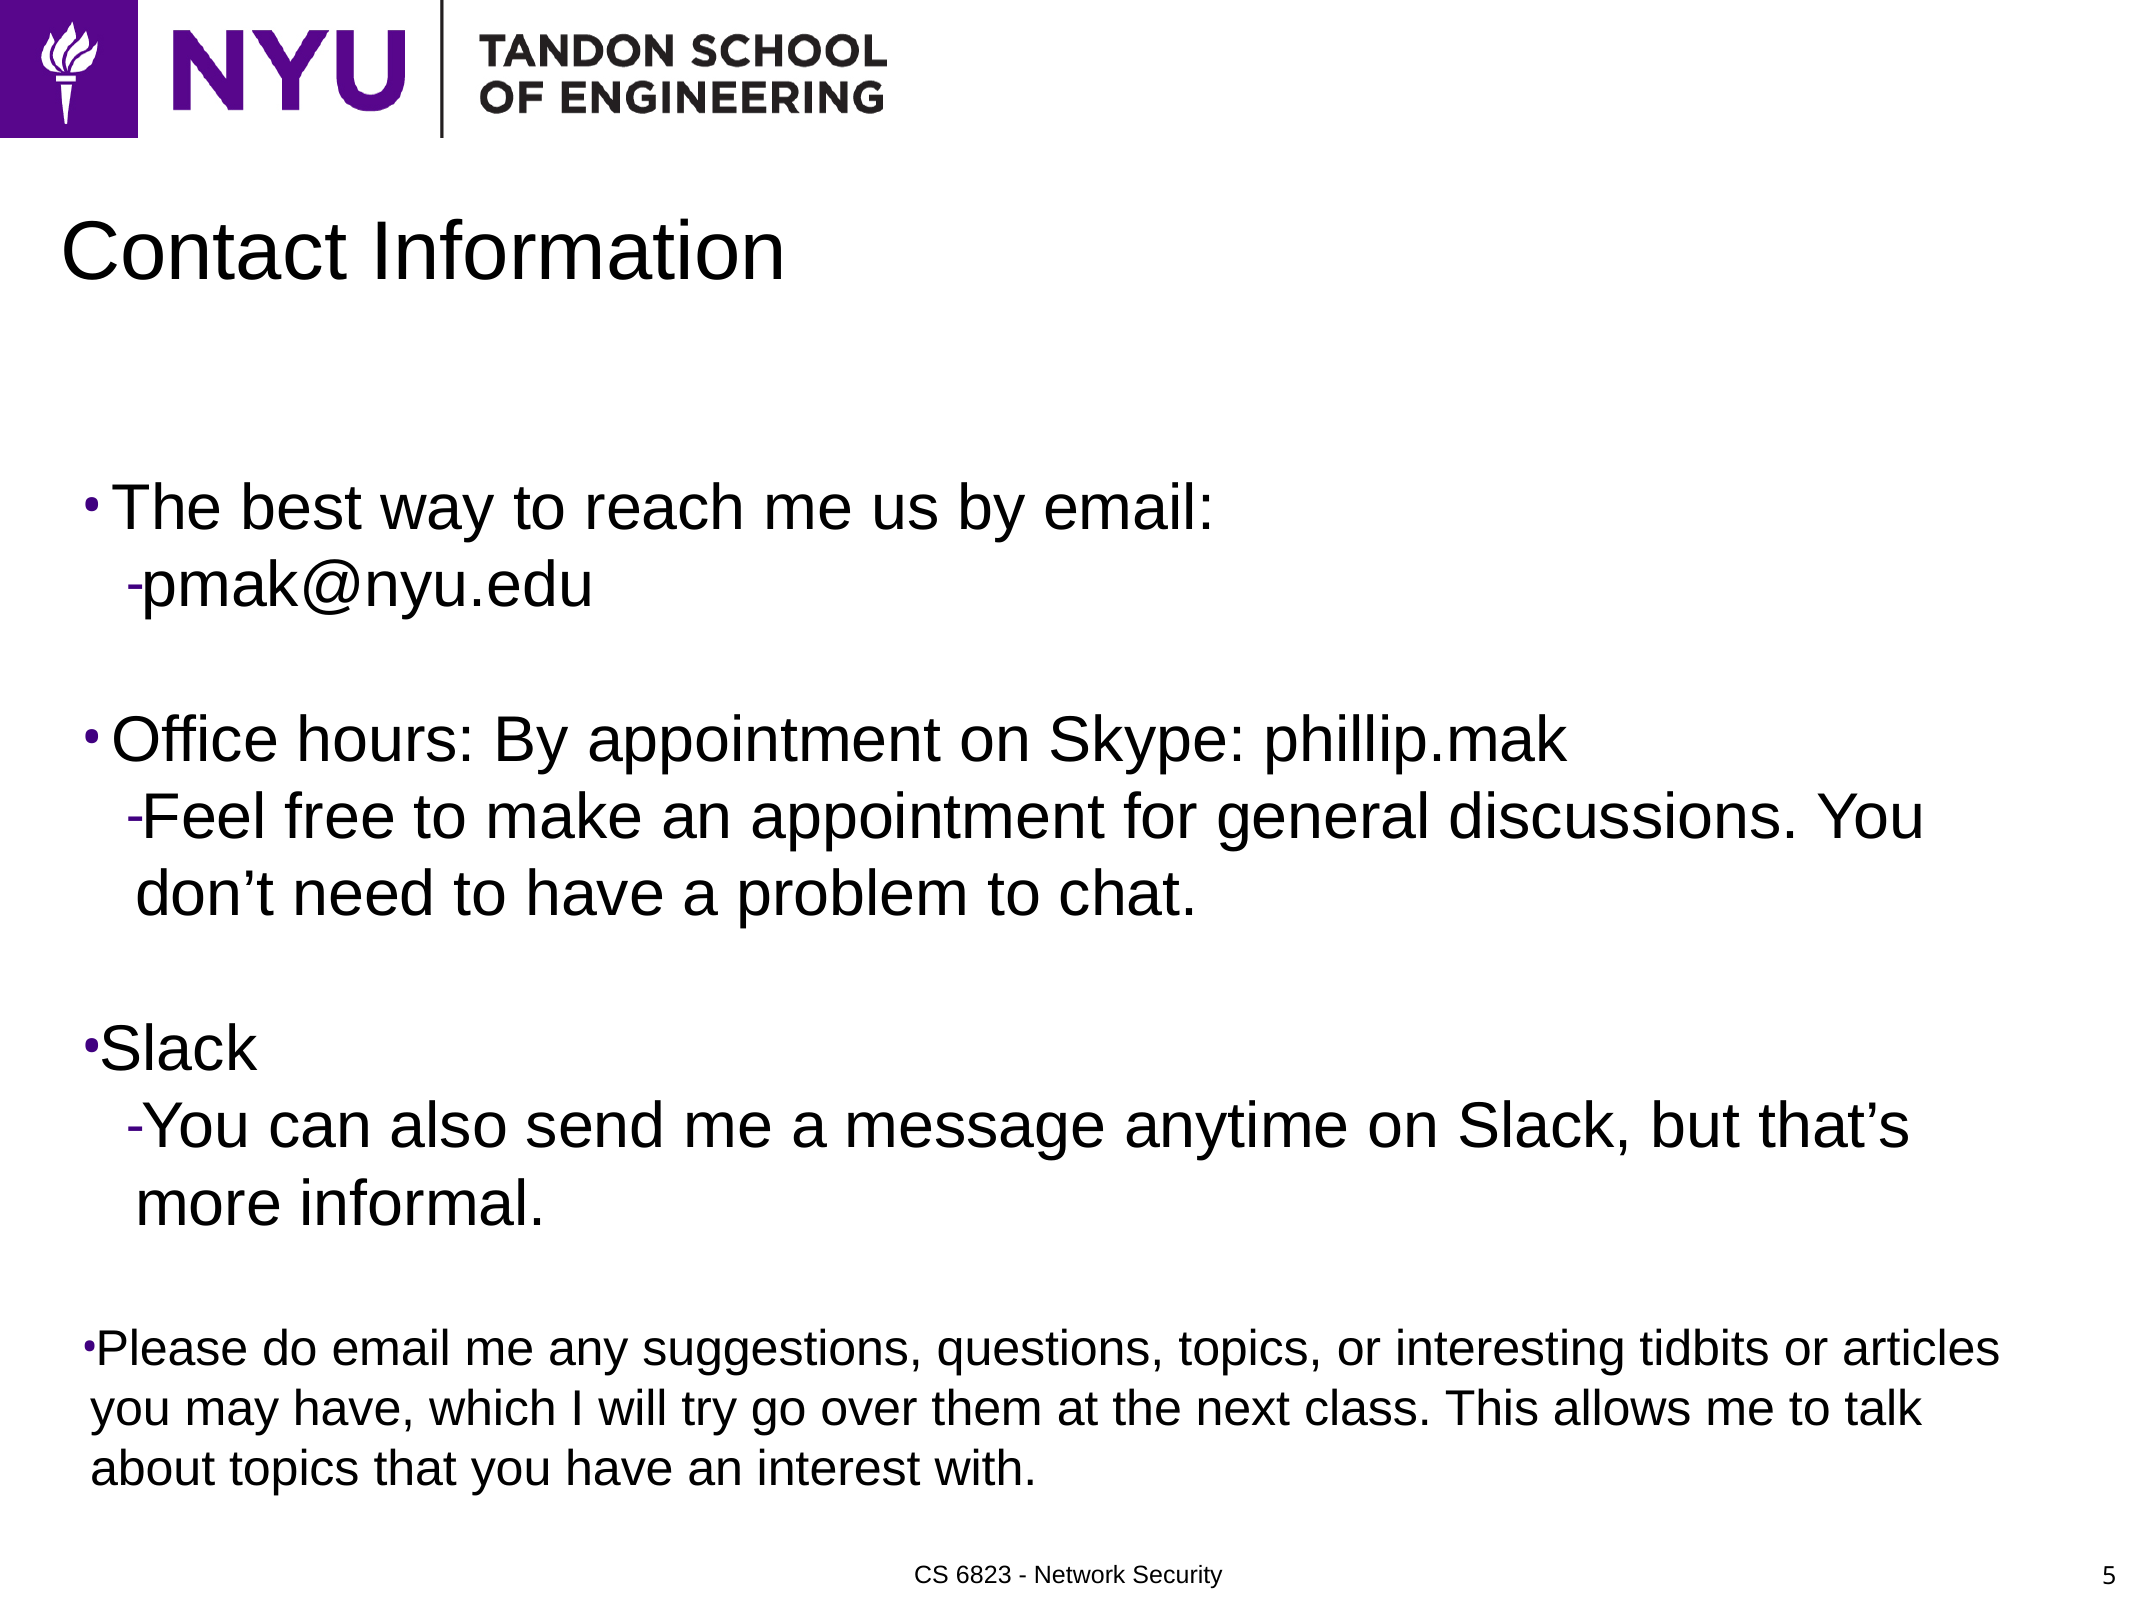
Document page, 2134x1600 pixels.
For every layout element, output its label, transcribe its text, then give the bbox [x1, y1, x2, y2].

picture [0, 0, 887, 138]
text_box Contact Information [52, 147, 2084, 305]
text_box The best way to reach me us by email: pmak@nyu.edu Office hours: By appointment on Skype: phillip.mak Feel free to make an appointment for general discussions. You don’t need to have a problem to chat. Slack You can also send me a message anytime on Slack, but that’s more informal. Please do email me any suggestions, questions, topics, or interesting tidbits or articles you may have, which I will try go over them at the next class. This allows me to talk about topics that you have an interest with. [72, 456, 2063, 1513]
text_box <number> [2087, 1552, 2132, 1598]
